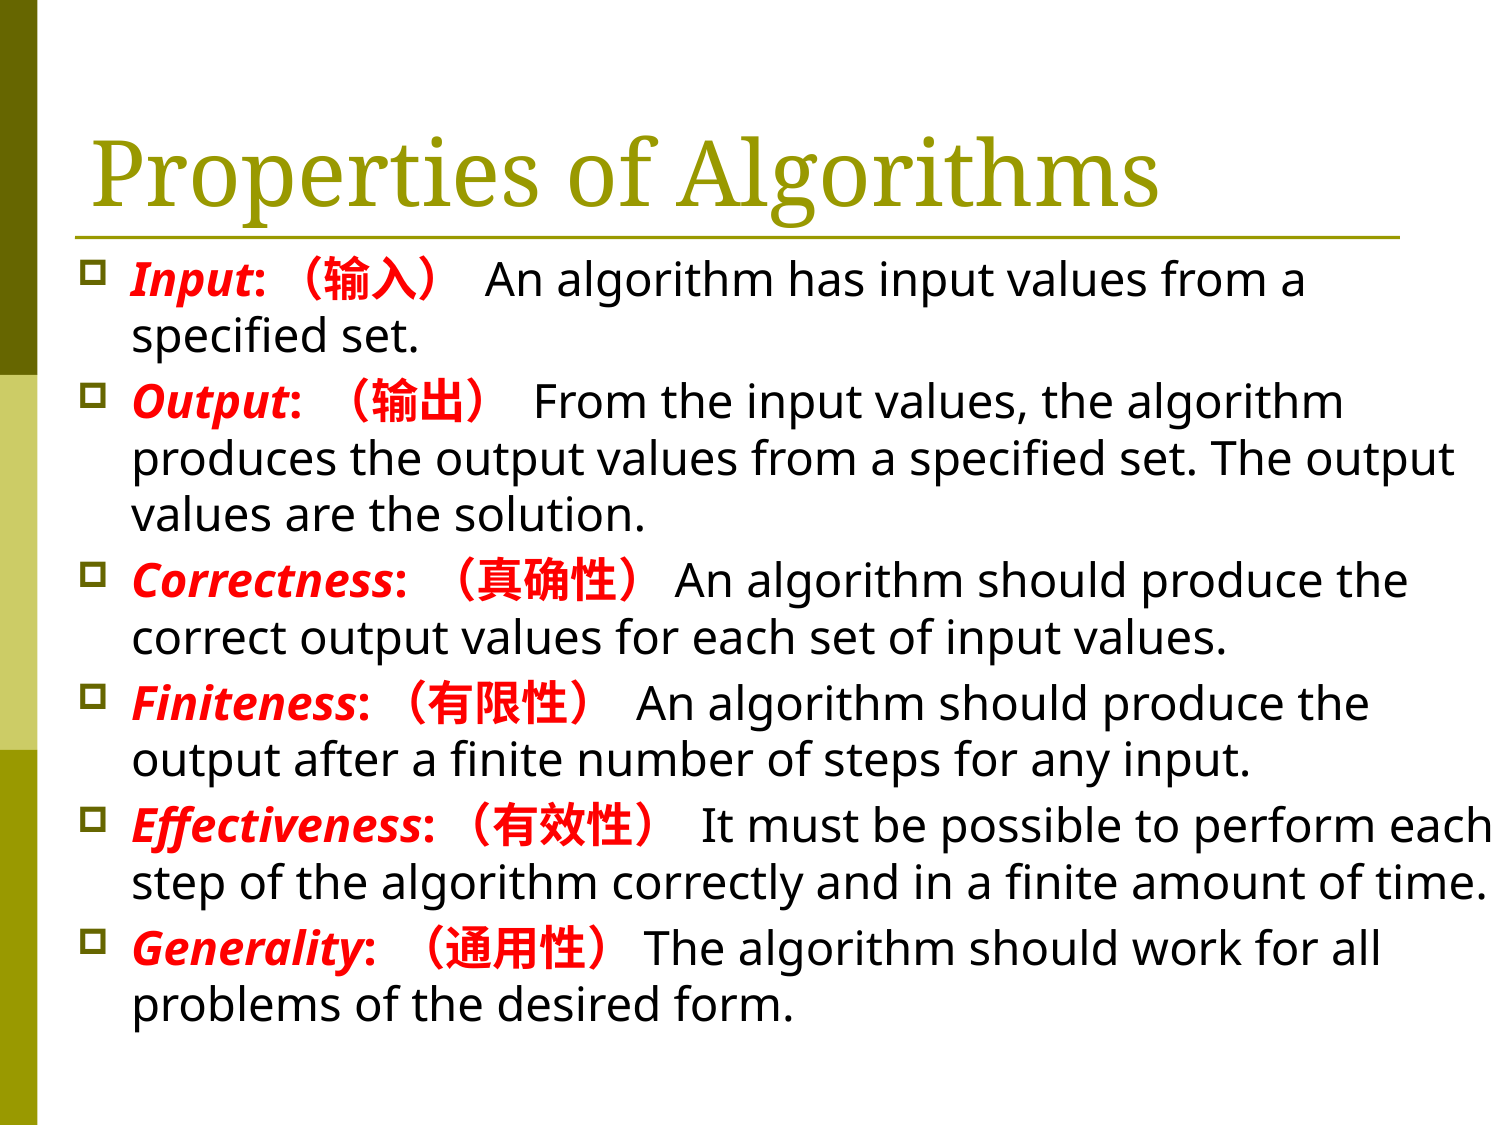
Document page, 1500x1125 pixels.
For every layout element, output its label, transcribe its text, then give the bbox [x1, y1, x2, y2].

list Input:（输入） An algorithm has input values from a specified set. Output: （输出） From the input values, the algorithm produces the output values from a specified set. The output values are the solution. Correctness: （真确性）An algorithm should produce the correct output values for each set of input values. Finiteness:（有限性） An algorithm should produce the output after a finite number of steps for any input. Effectiveness:（有效性） It must be possible to perform each step of the algorithm correctly and in a finite amount of time. Generality: （通用性）The algorithm should work for all problems of the desired form. [62, 241, 1500, 1067]
title Properties of Algorithms [75, 45, 1425, 233]
